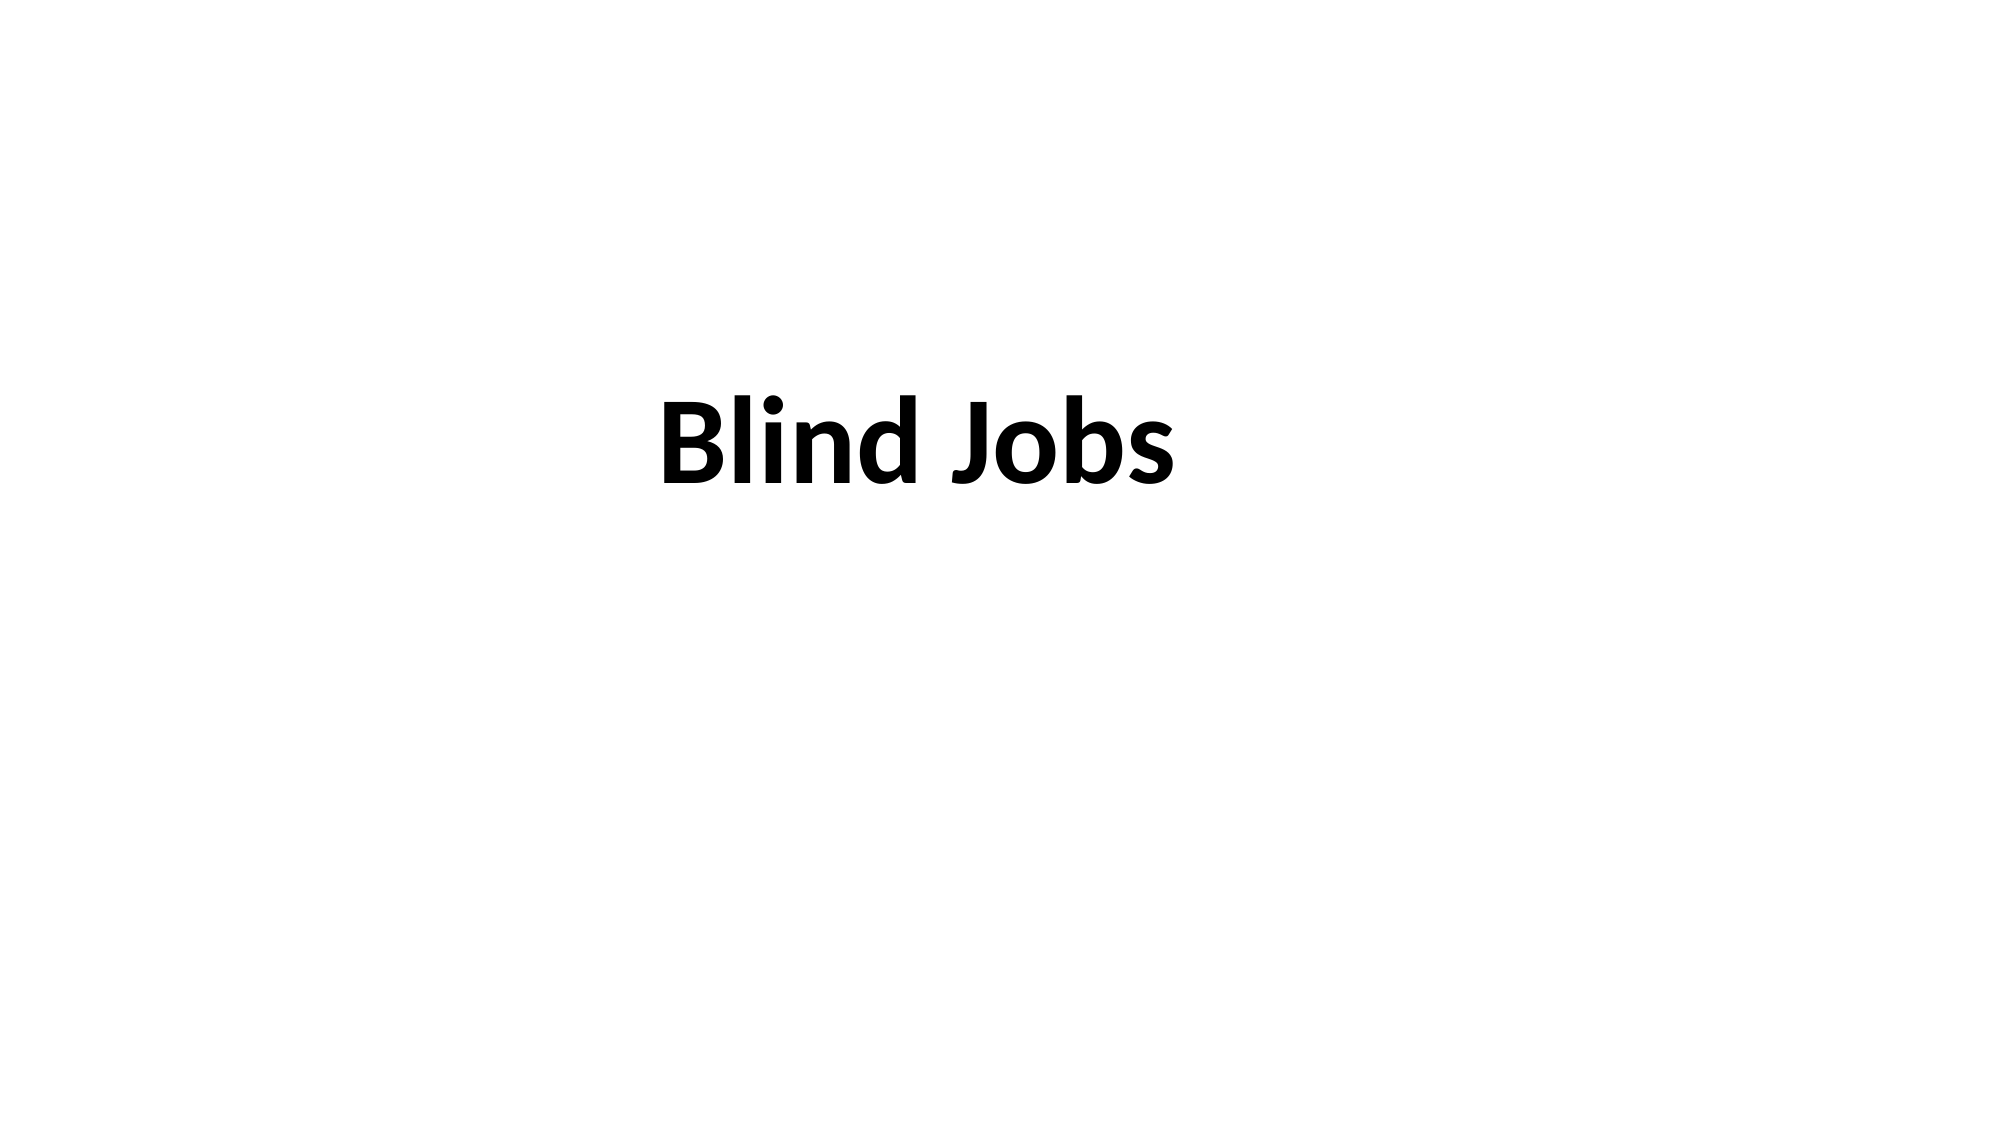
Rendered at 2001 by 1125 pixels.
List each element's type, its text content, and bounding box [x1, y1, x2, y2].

text_box Blind Jobs [642, 350, 1192, 516]
